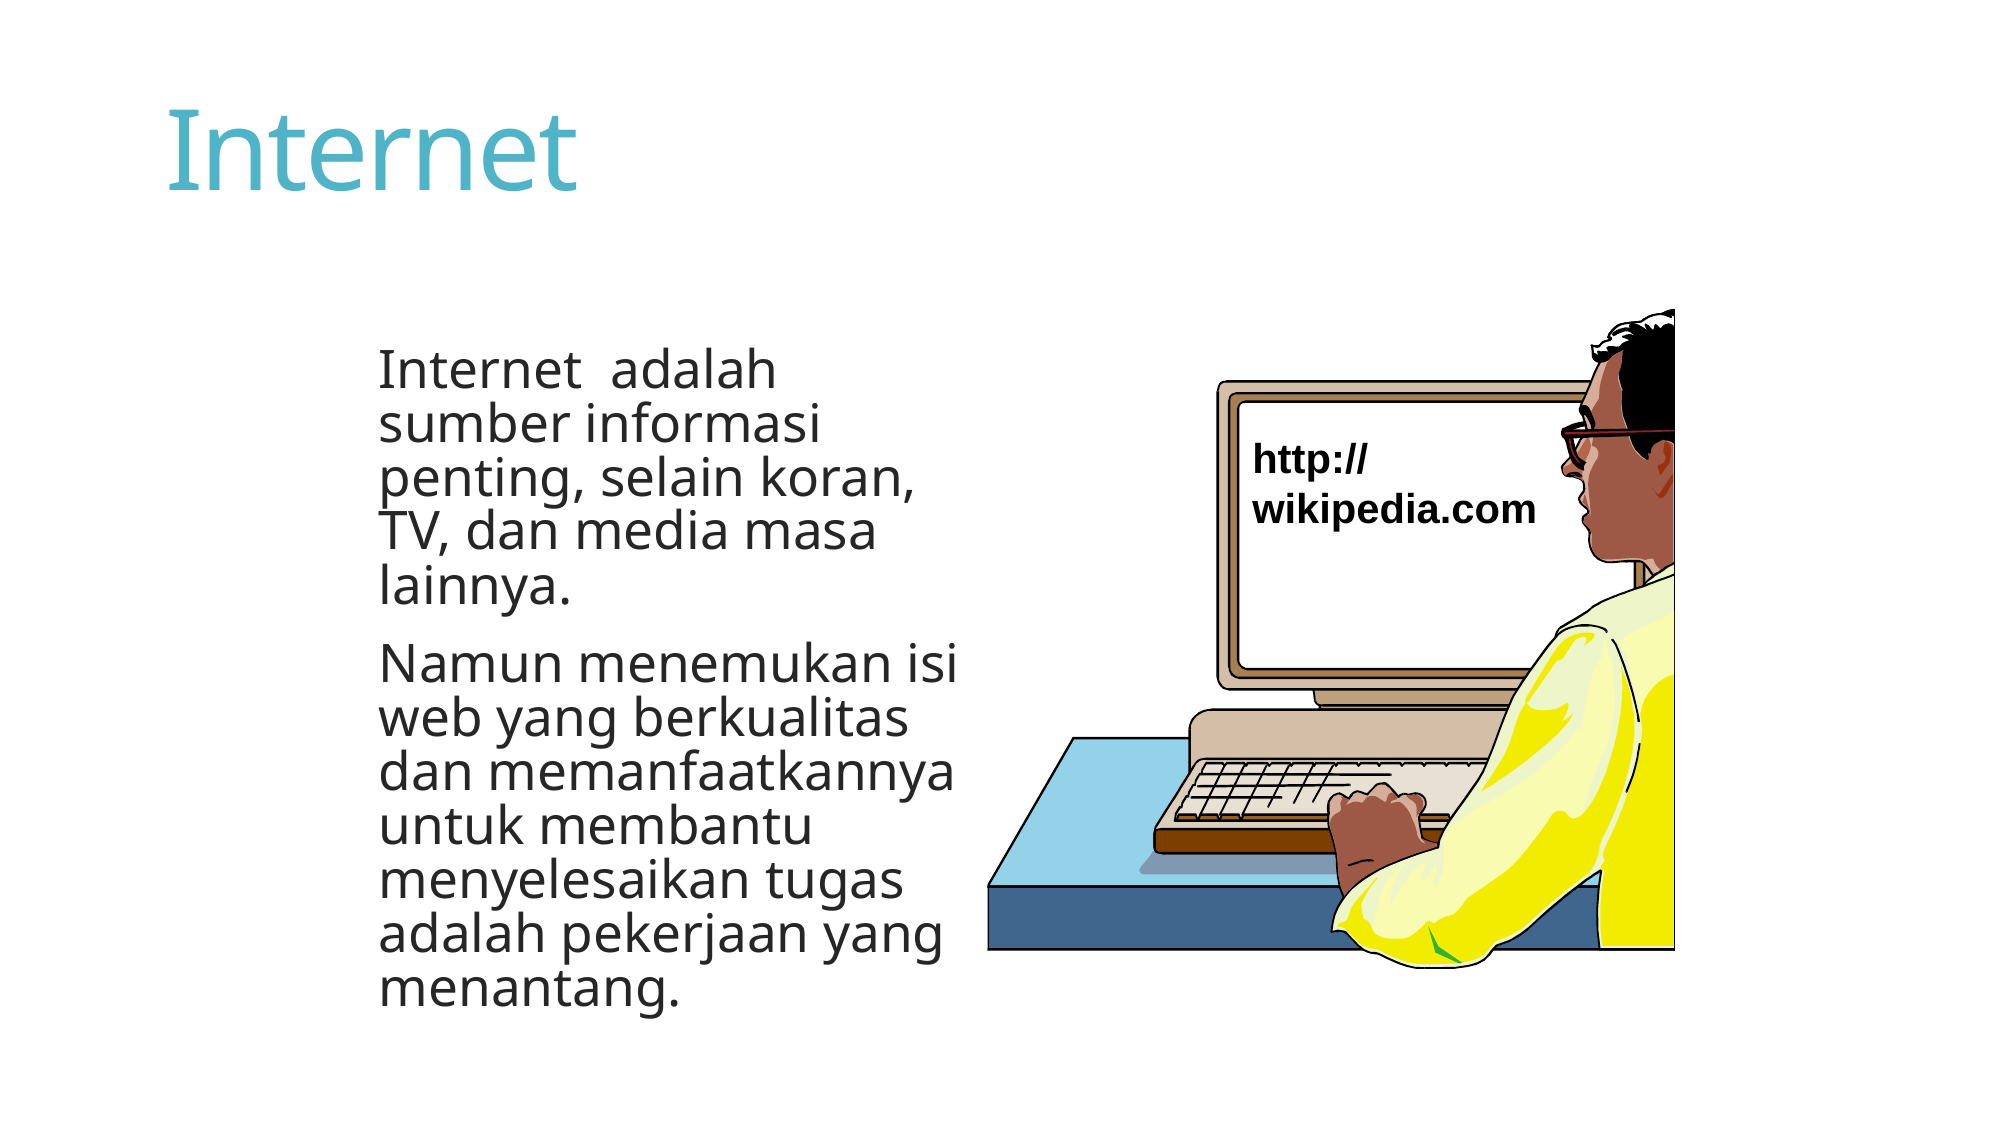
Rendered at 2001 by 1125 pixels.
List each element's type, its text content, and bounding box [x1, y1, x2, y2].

list Internet adalah sumber informasi penting, selain koran, TV, dan media masa lainnya. Namun menemukan isi web yang berkualitas dan memanfaatkannya untuk membantu menyelesaikan tugas adalah pekerjaan yang menantang. [350, 337, 975, 1038]
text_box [987, 308, 1676, 969]
title Internet [150, 62, 1850, 250]
